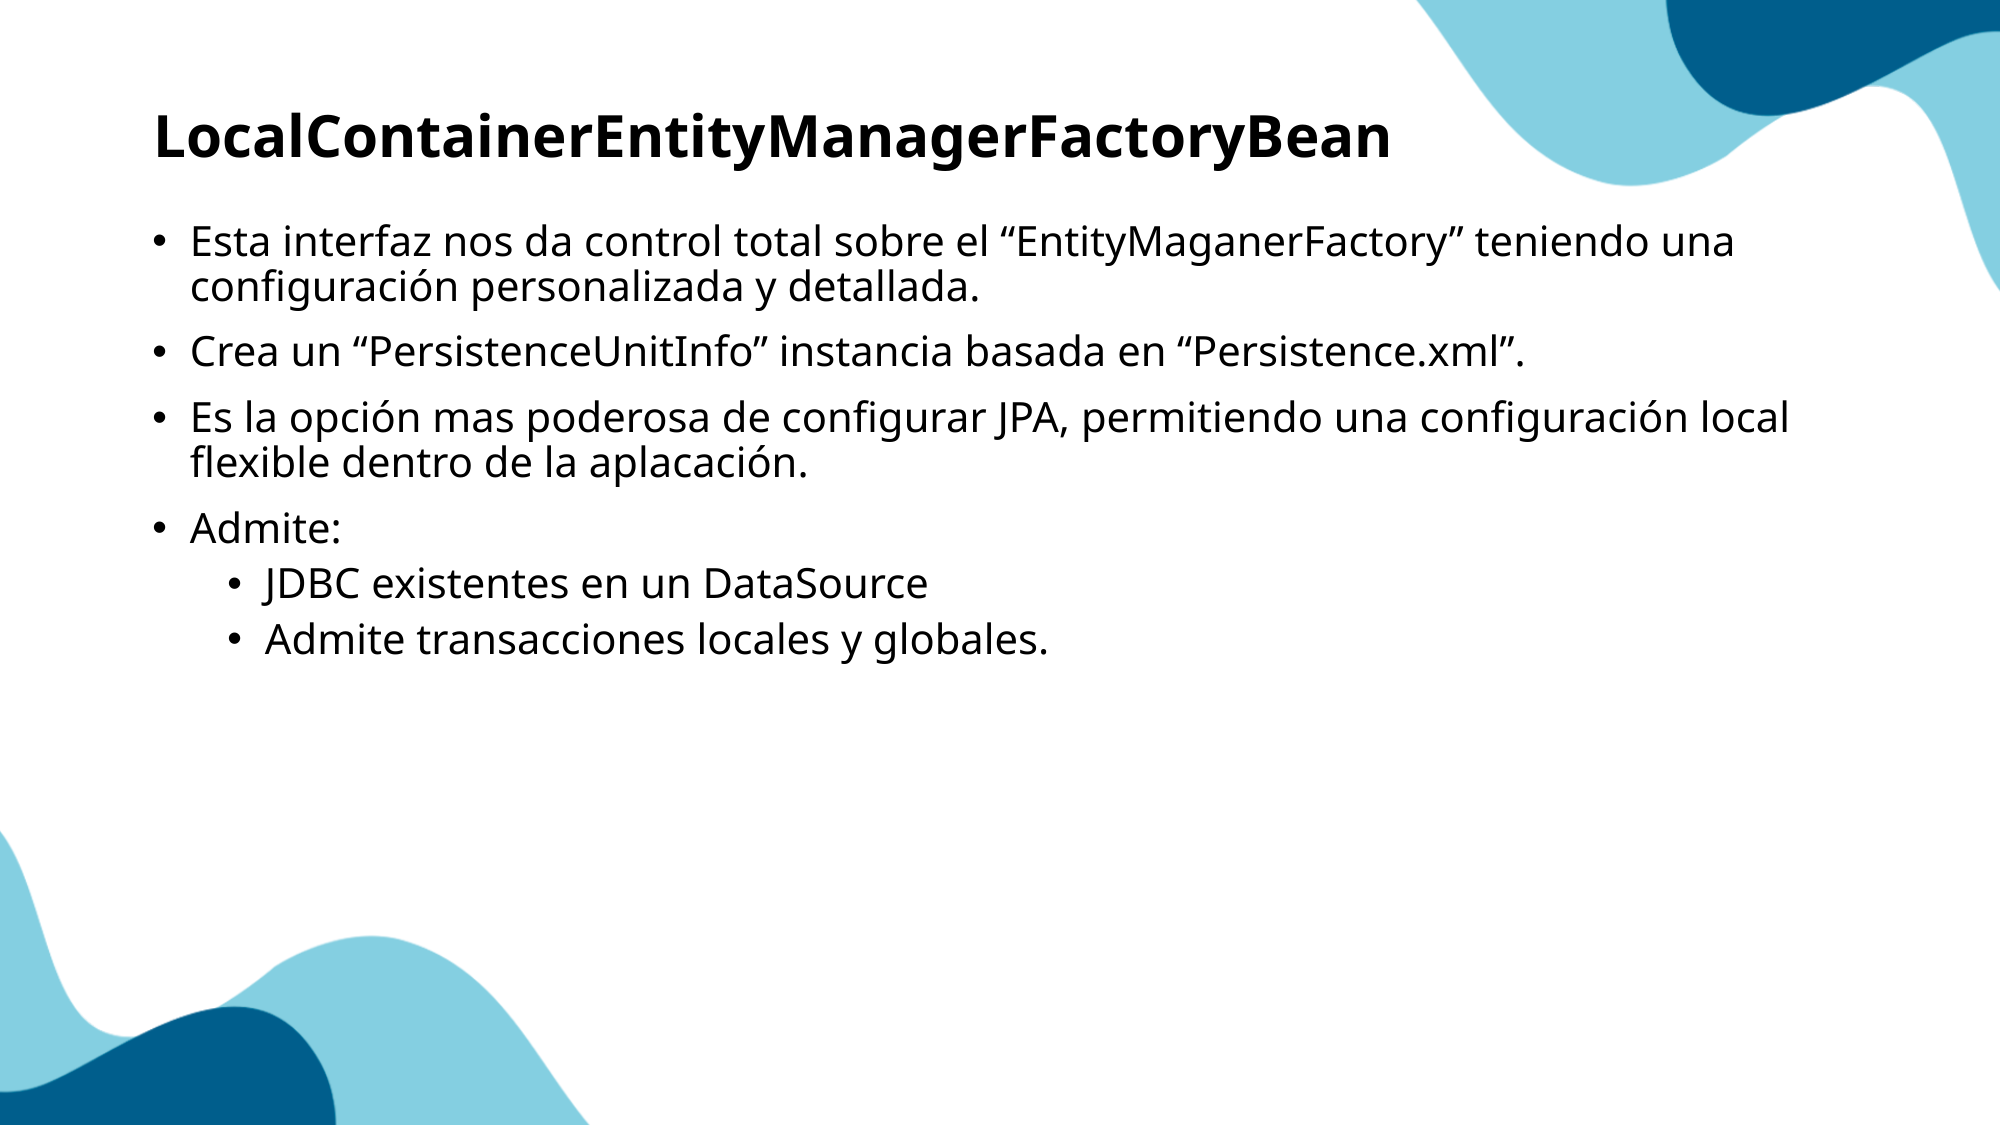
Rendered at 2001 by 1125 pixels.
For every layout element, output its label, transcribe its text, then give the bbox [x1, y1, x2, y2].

title LocalContainerEntityManagerFactoryBean [138, 79, 1864, 197]
list Esta interfaz nos da control total sobre el “EntityMaganerFactory” teniendo una configuración personalizada y detallada. Crea un “PersistenceUnitInfo” instancia basada en “Persistence.xml”. Es la opción mas poderosa de configurar JPA, permitiendo una configuración local flexible dentro de la aplacación. Admite: JDBC existentes en un DataSource Admite transacciones locales y globales. [137, 212, 1863, 1027]
picture [0, 0, 2000, 1125]
